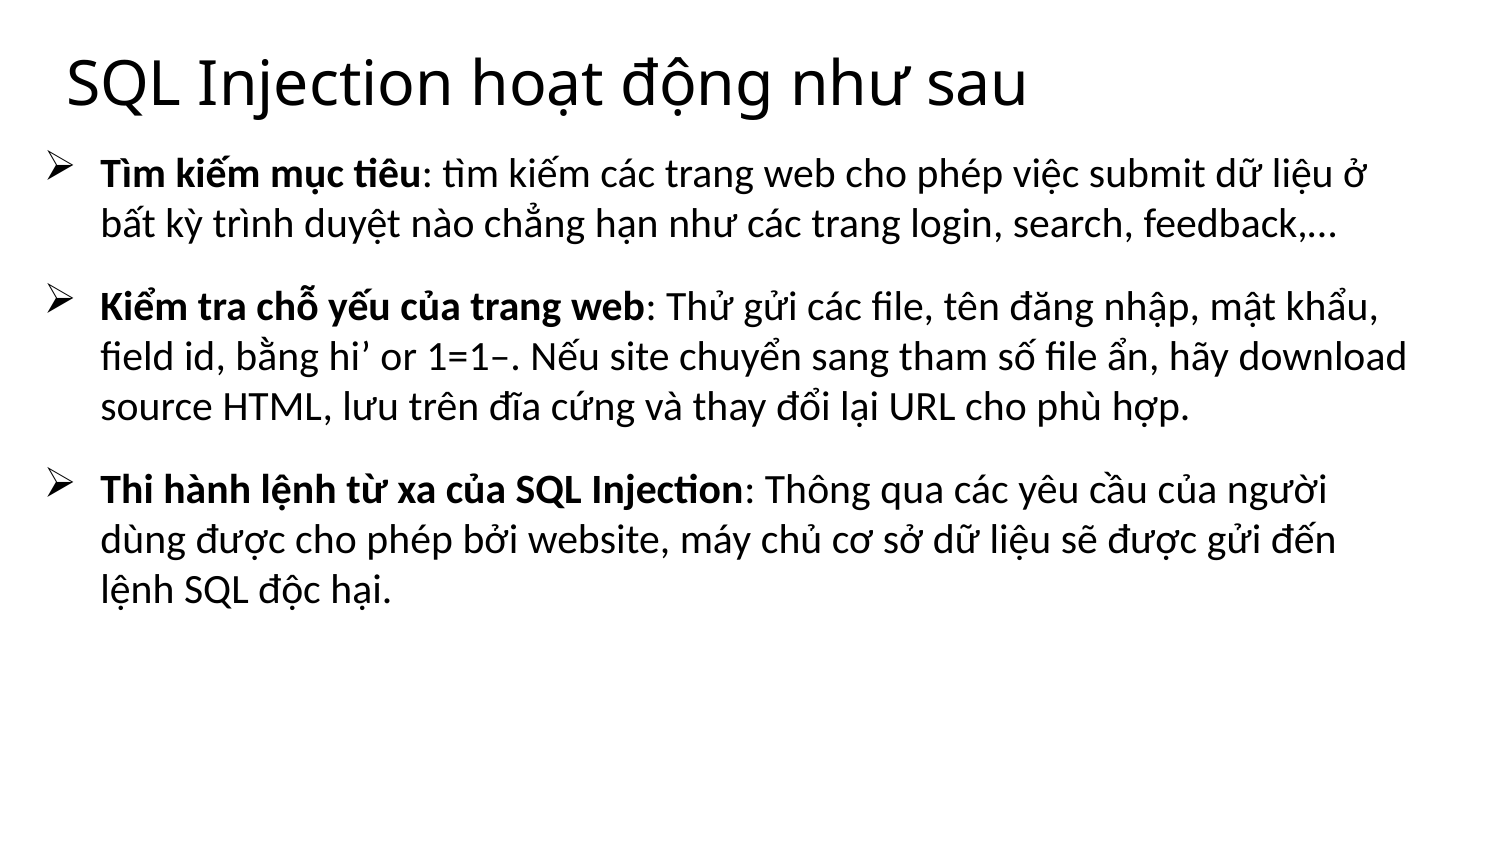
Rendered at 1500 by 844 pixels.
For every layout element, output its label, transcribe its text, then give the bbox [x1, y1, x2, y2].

list Tìm kiếm mục tiêu: tìm kiếm các trang web cho phép việc submit dữ liệu ở bất kỳ trình duyệt nào chẳng hạn như các trang login, search, feedback,… Kiểm tra chỗ yếu của trang web: Thử gửi các file, tên đăng nhập, mật khẩu, field id, bằng hi’ or 1=1–. Nếu site chuyển sang tham số file ẩn, hãy download source HTML, lưu trên đĩa cứng và thay đổi lại URL cho phù hợp. Thi hành lệnh từ xa của SQL Injection: Thông qua các yêu cầu của người dùng được cho phép bởi website, máy chủ cơ sở dữ liệu sẽ được gửi đến lệnh SQL độc hại. [29, 130, 1427, 771]
title SQL Injection hoạt động như sau [51, 36, 1449, 131]
